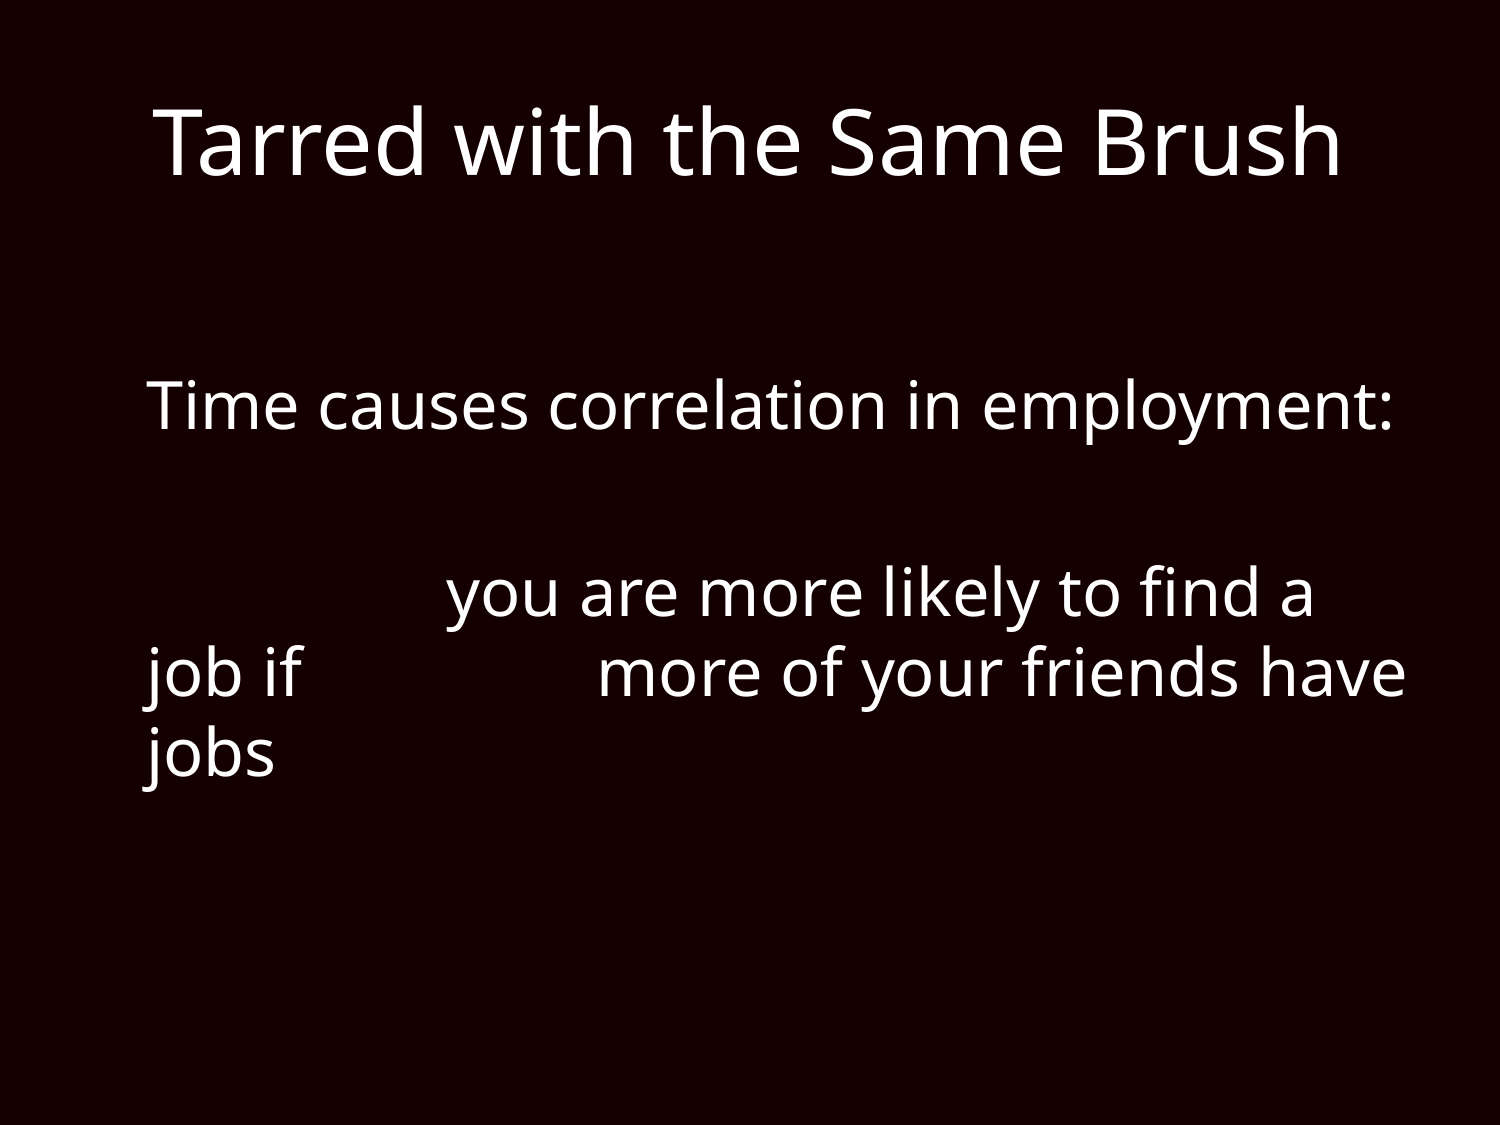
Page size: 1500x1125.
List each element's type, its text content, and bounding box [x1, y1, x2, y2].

list Time causes correlation in employment: you are more likely to find a job if more of your friends have jobs [75, 262, 1425, 1005]
title Tarred with the Same Brush [75, 45, 1425, 233]
